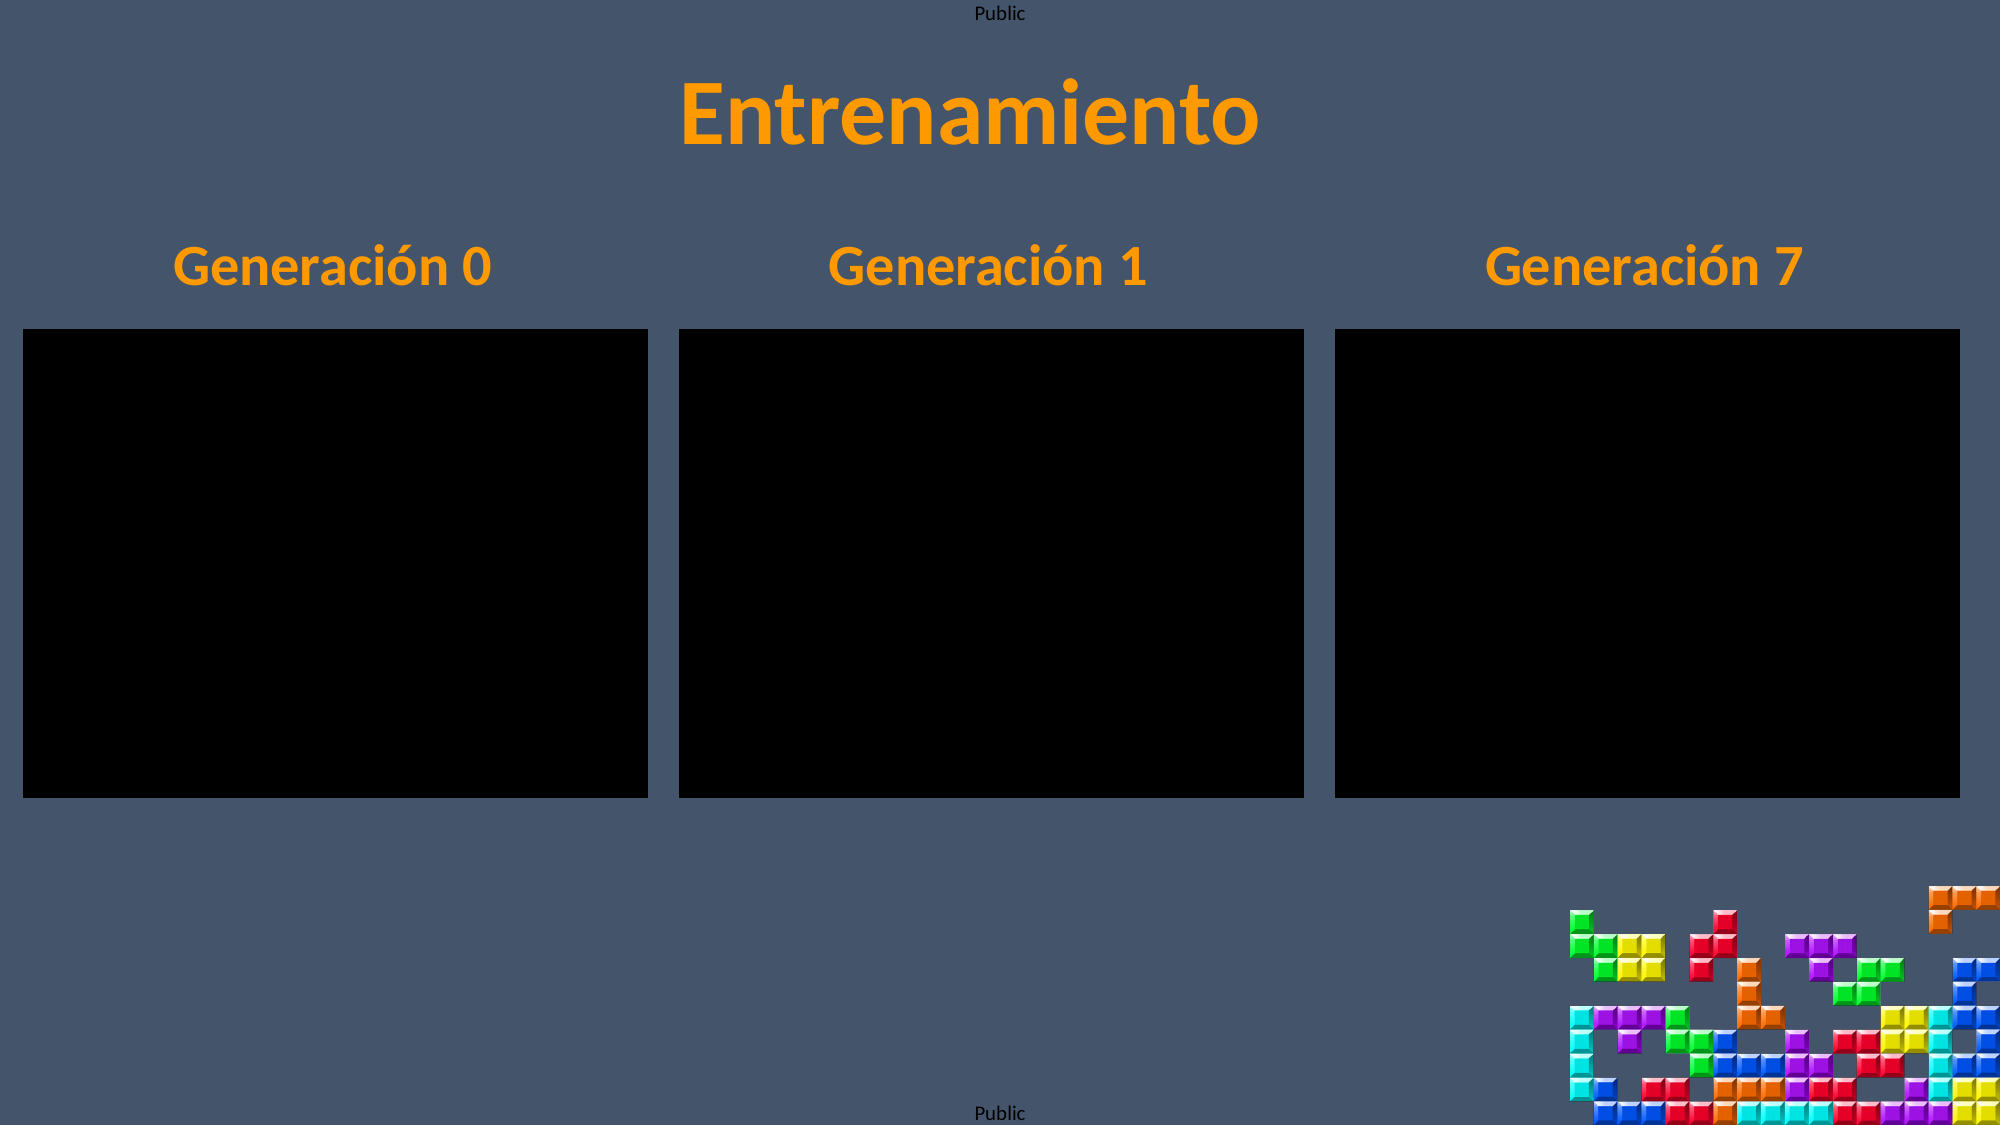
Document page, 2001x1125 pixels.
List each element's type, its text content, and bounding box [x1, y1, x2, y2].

text_box Generación 0 [158, 219, 514, 305]
text_box Generación 7 [1470, 219, 1826, 305]
picture [679, 329, 1304, 799]
picture [23, 329, 648, 799]
text_box Generación 1 [814, 219, 1170, 305]
text_box Entrenamiento [664, 43, 1319, 171]
picture [1570, 861, 2000, 1125]
picture [1335, 329, 1960, 799]
